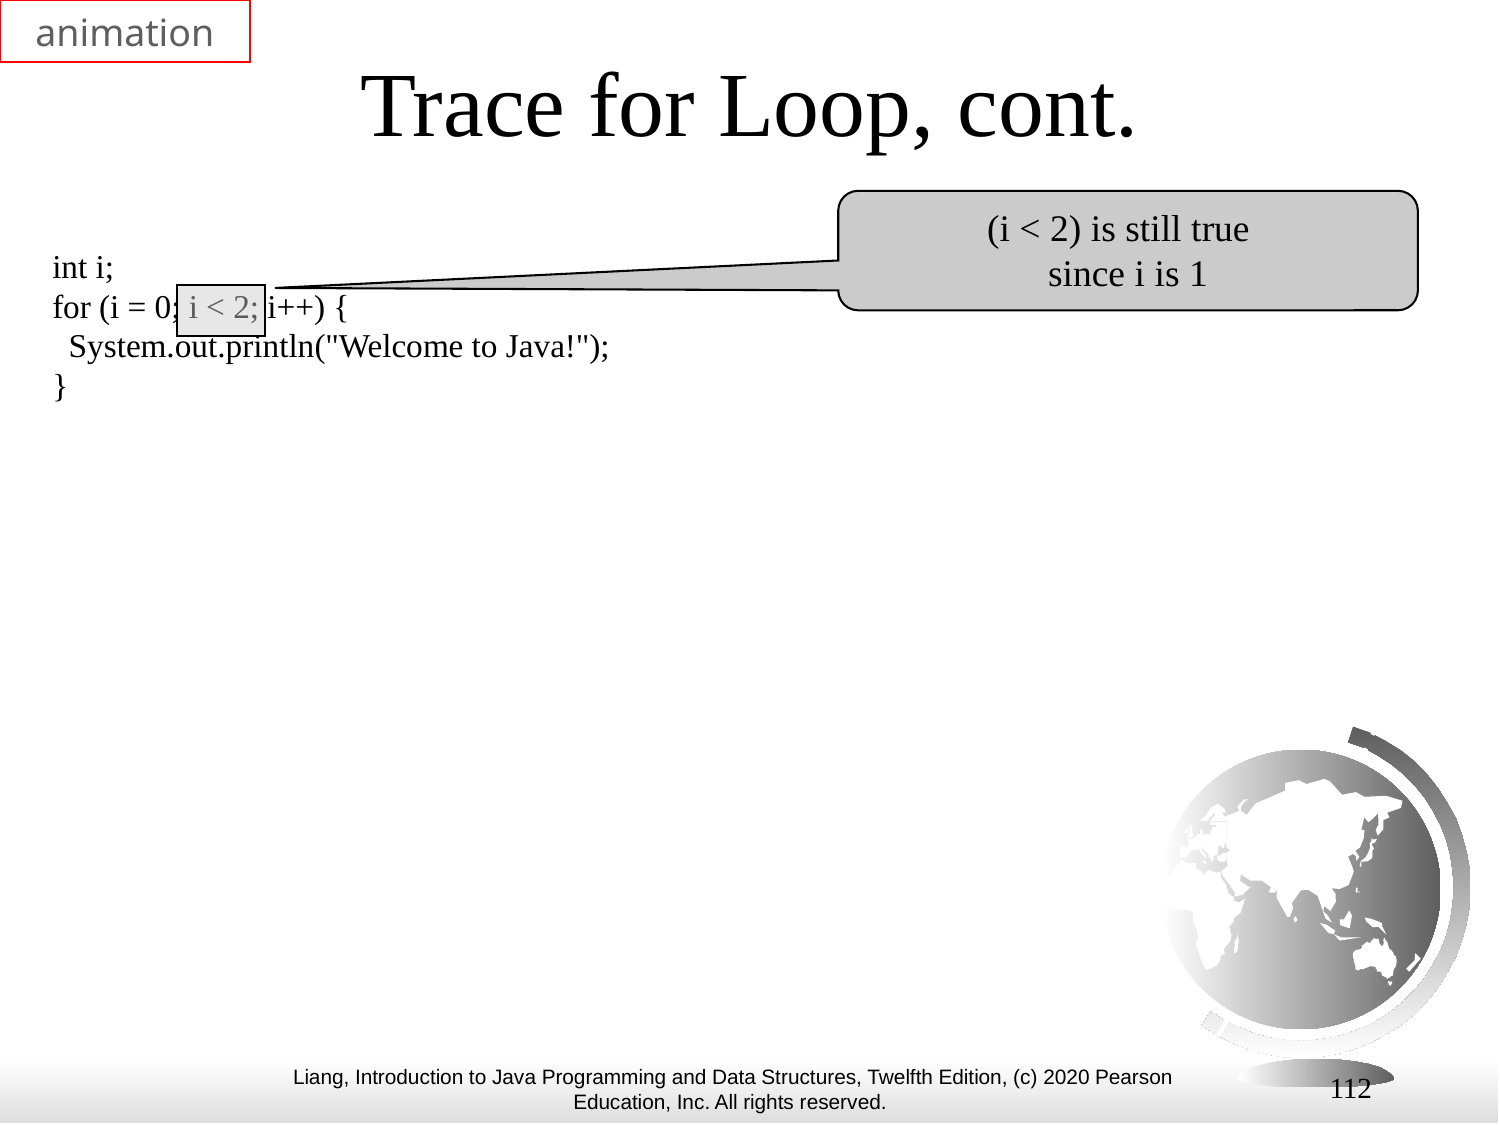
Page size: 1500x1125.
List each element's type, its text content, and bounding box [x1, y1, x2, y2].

text_box [176, 285, 265, 336]
text_box animation [0, 0, 250, 63]
text_box int i; for (i = 0; i < 2; i++) { System.out.println("Welcome to Java!"); } [37, 237, 913, 412]
text_box (i < 2) is still true since i is 1 [274, 190, 1418, 311]
slide_number 112 [1074, 1049, 1388, 1125]
title Trace for Loop, cont. [112, 37, 1388, 163]
